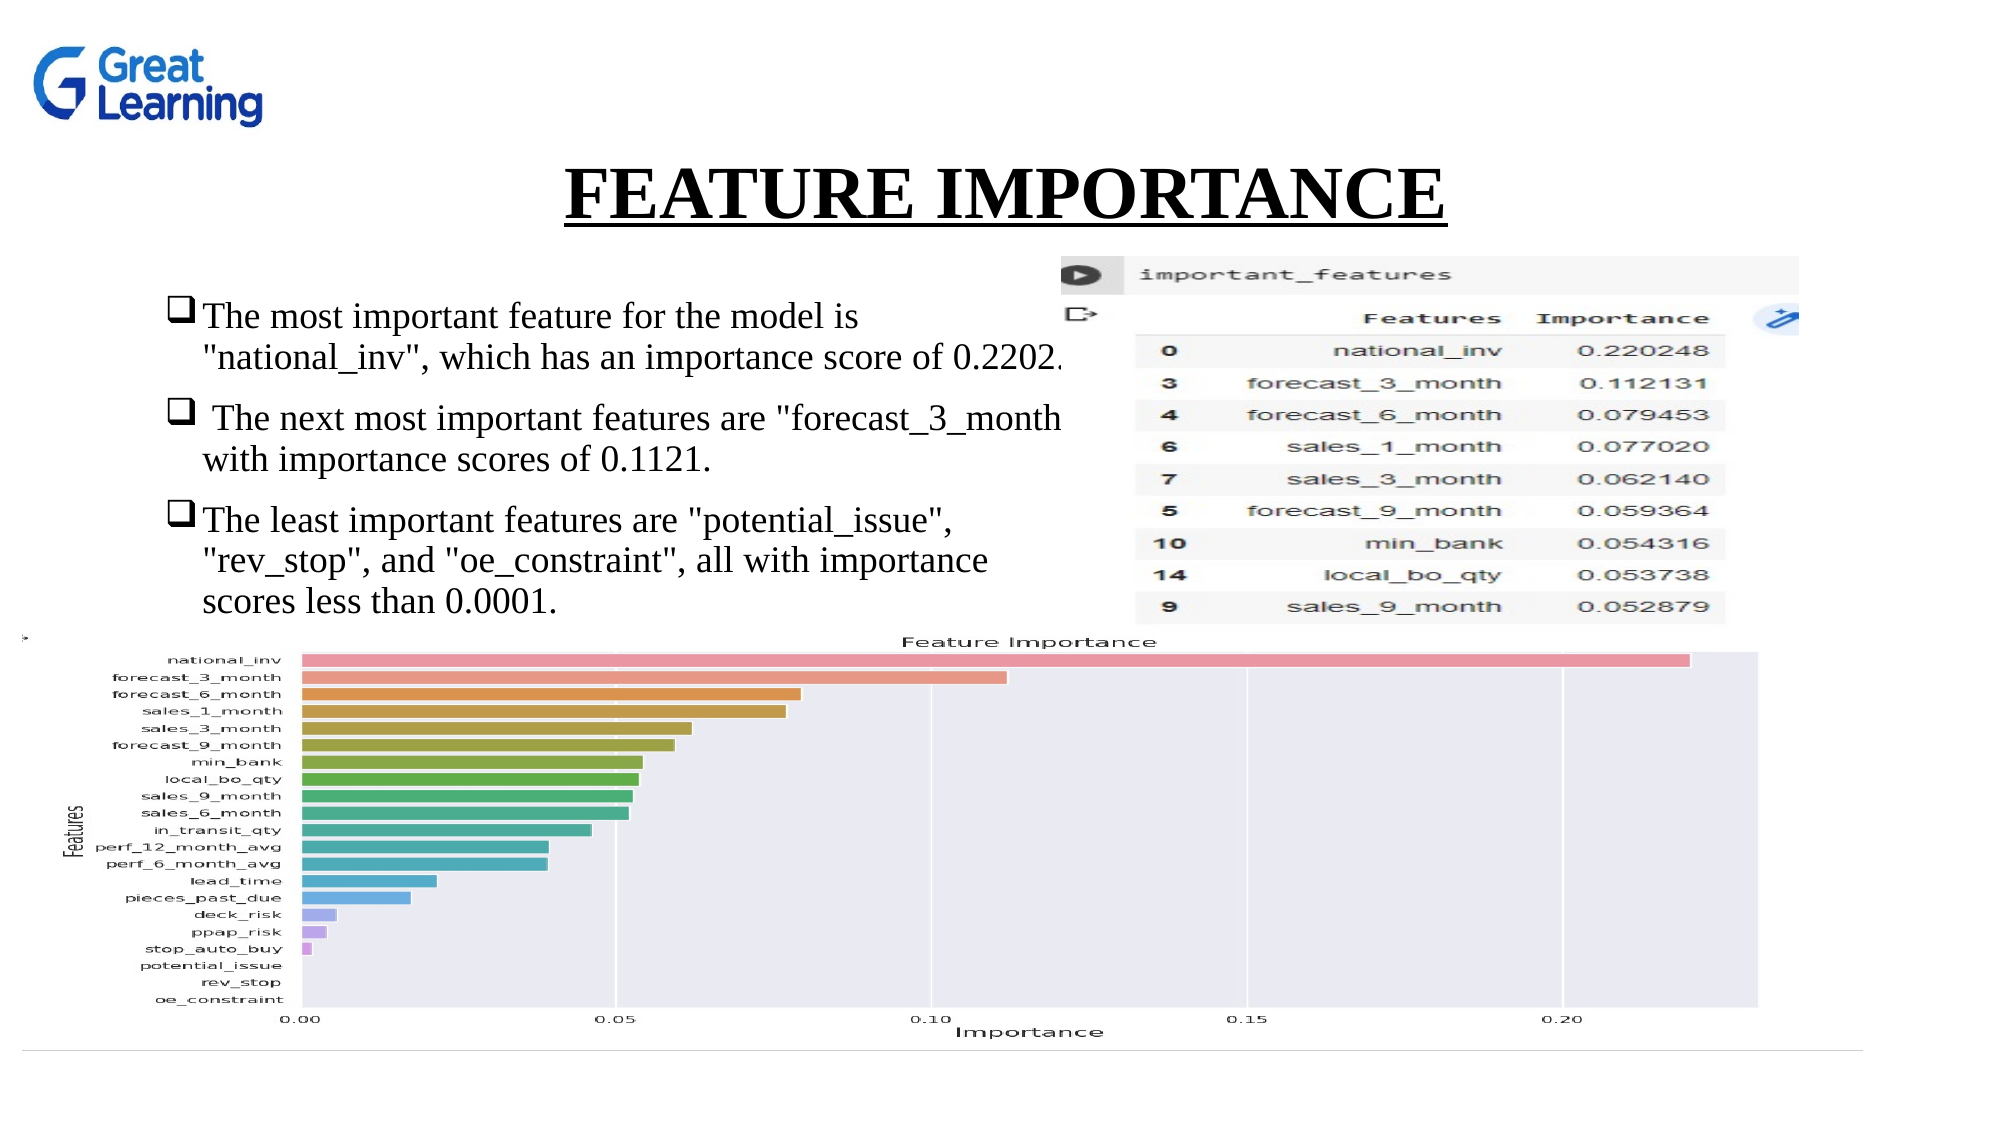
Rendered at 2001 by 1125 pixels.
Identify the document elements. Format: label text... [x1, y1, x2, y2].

list The most important feature for the model is "national_inv", which has an importance score of 0.2202. The next most important features are "forecast_3_month" with importance scores of 0.1121. The least important features are "potential_issue", "rev_stop", and "oe_constraint", all with importance scores less than 0.0001. [149, 289, 1061, 631]
picture [1, 0, 295, 145]
picture [22, 256, 1863, 1051]
title FEATURE IMPORTANCE [149, 111, 1863, 278]
